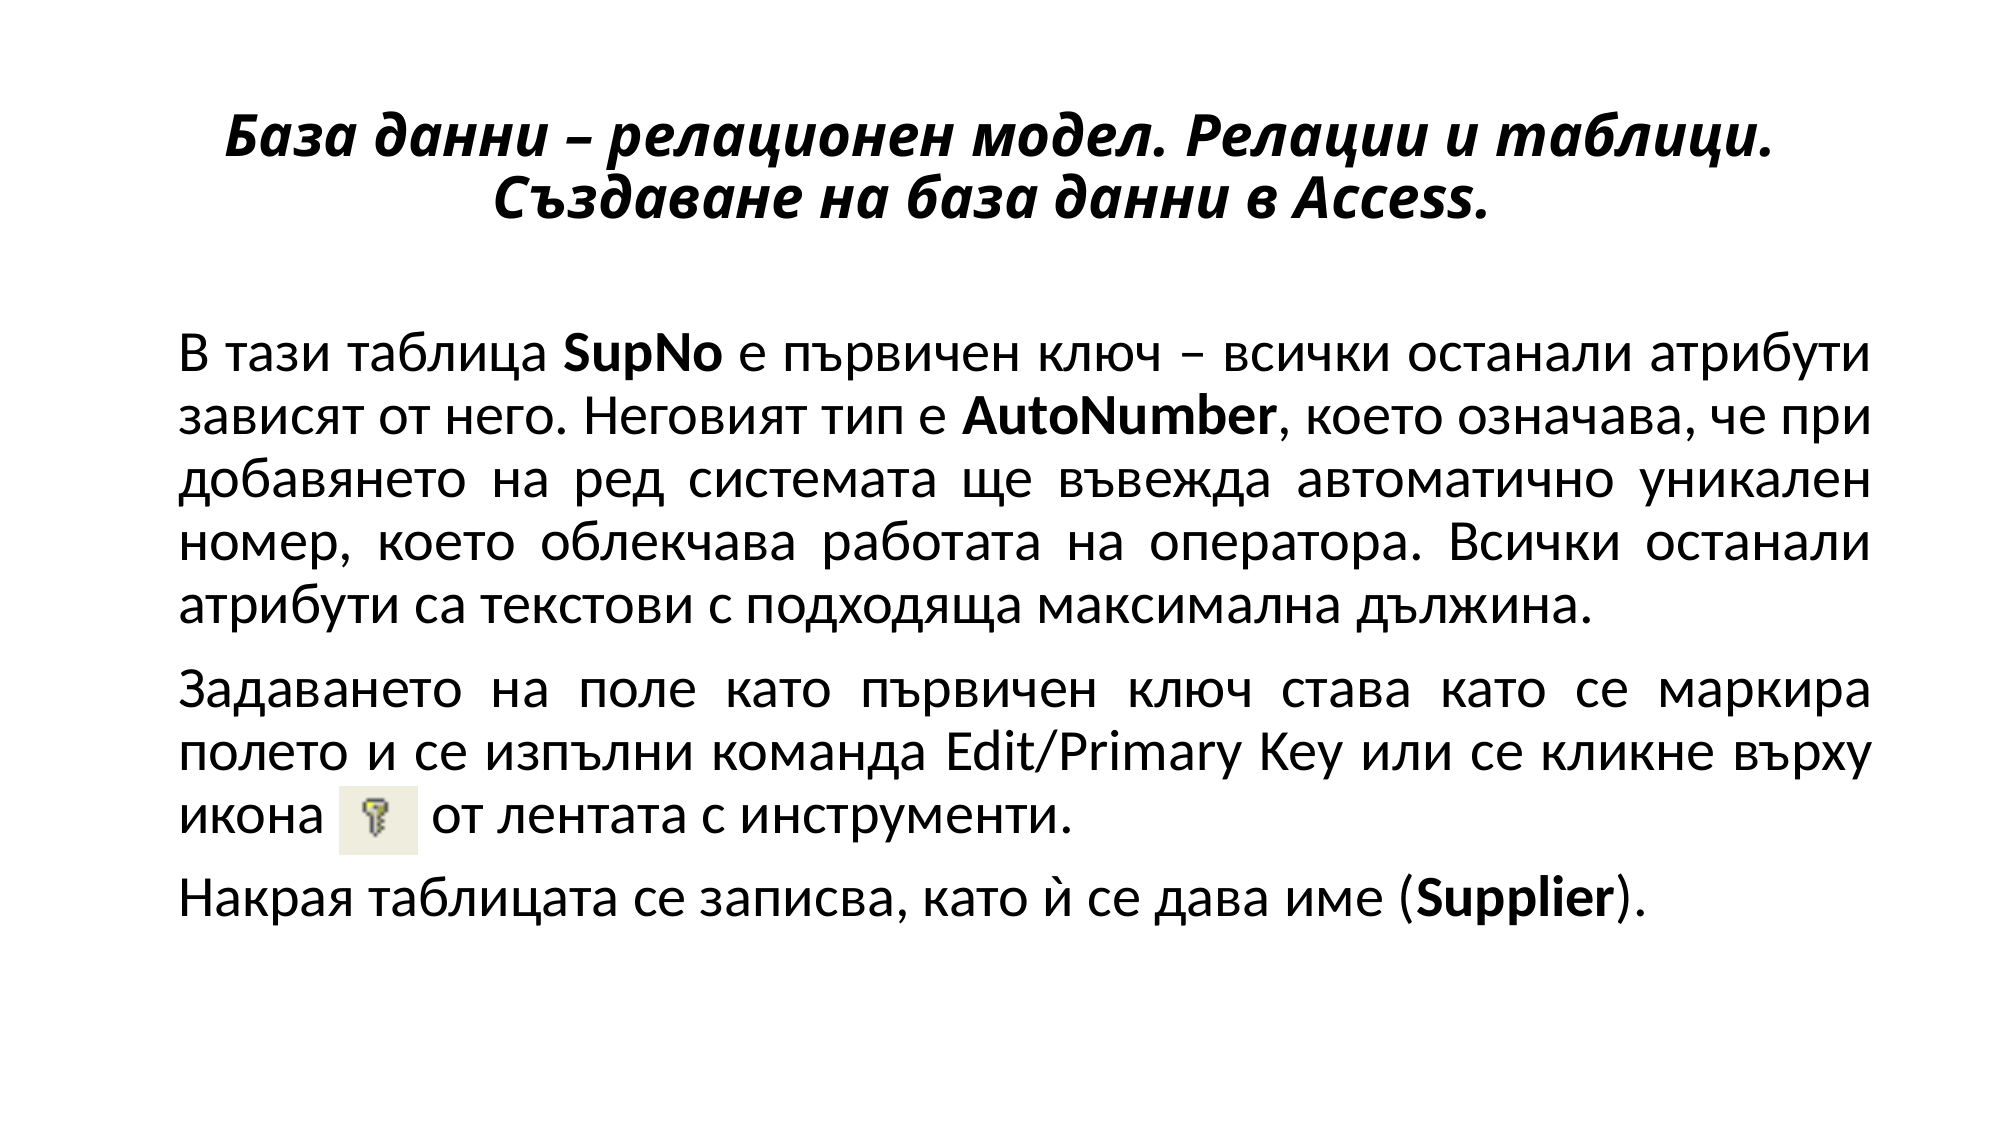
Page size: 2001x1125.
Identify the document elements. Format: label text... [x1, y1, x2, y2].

picture [339, 786, 418, 855]
list В тази таблица SupNo е първичен ключ – всички останали атрибути зависят от него. Неговият тип е AutoNumber, което означава, че при добавянето на ред системата ще въвежда автоматично уникален номер, което облекчава работата на оператора. Всички останали атрибути са текстови с подходяща максимална дължина. Задаването на поле като първичен ключ става като се маркира полето и се изпълни команда Edit/Primary Key или се кликне върху икона от лентата с инструменти. Накрая таблицата се записва, като ѝ се дава име (Supplier). [163, 313, 1889, 1028]
title База данни – релационен модел. Релации и таблици. Създаване на база данни в Access. [137, 59, 1863, 278]
